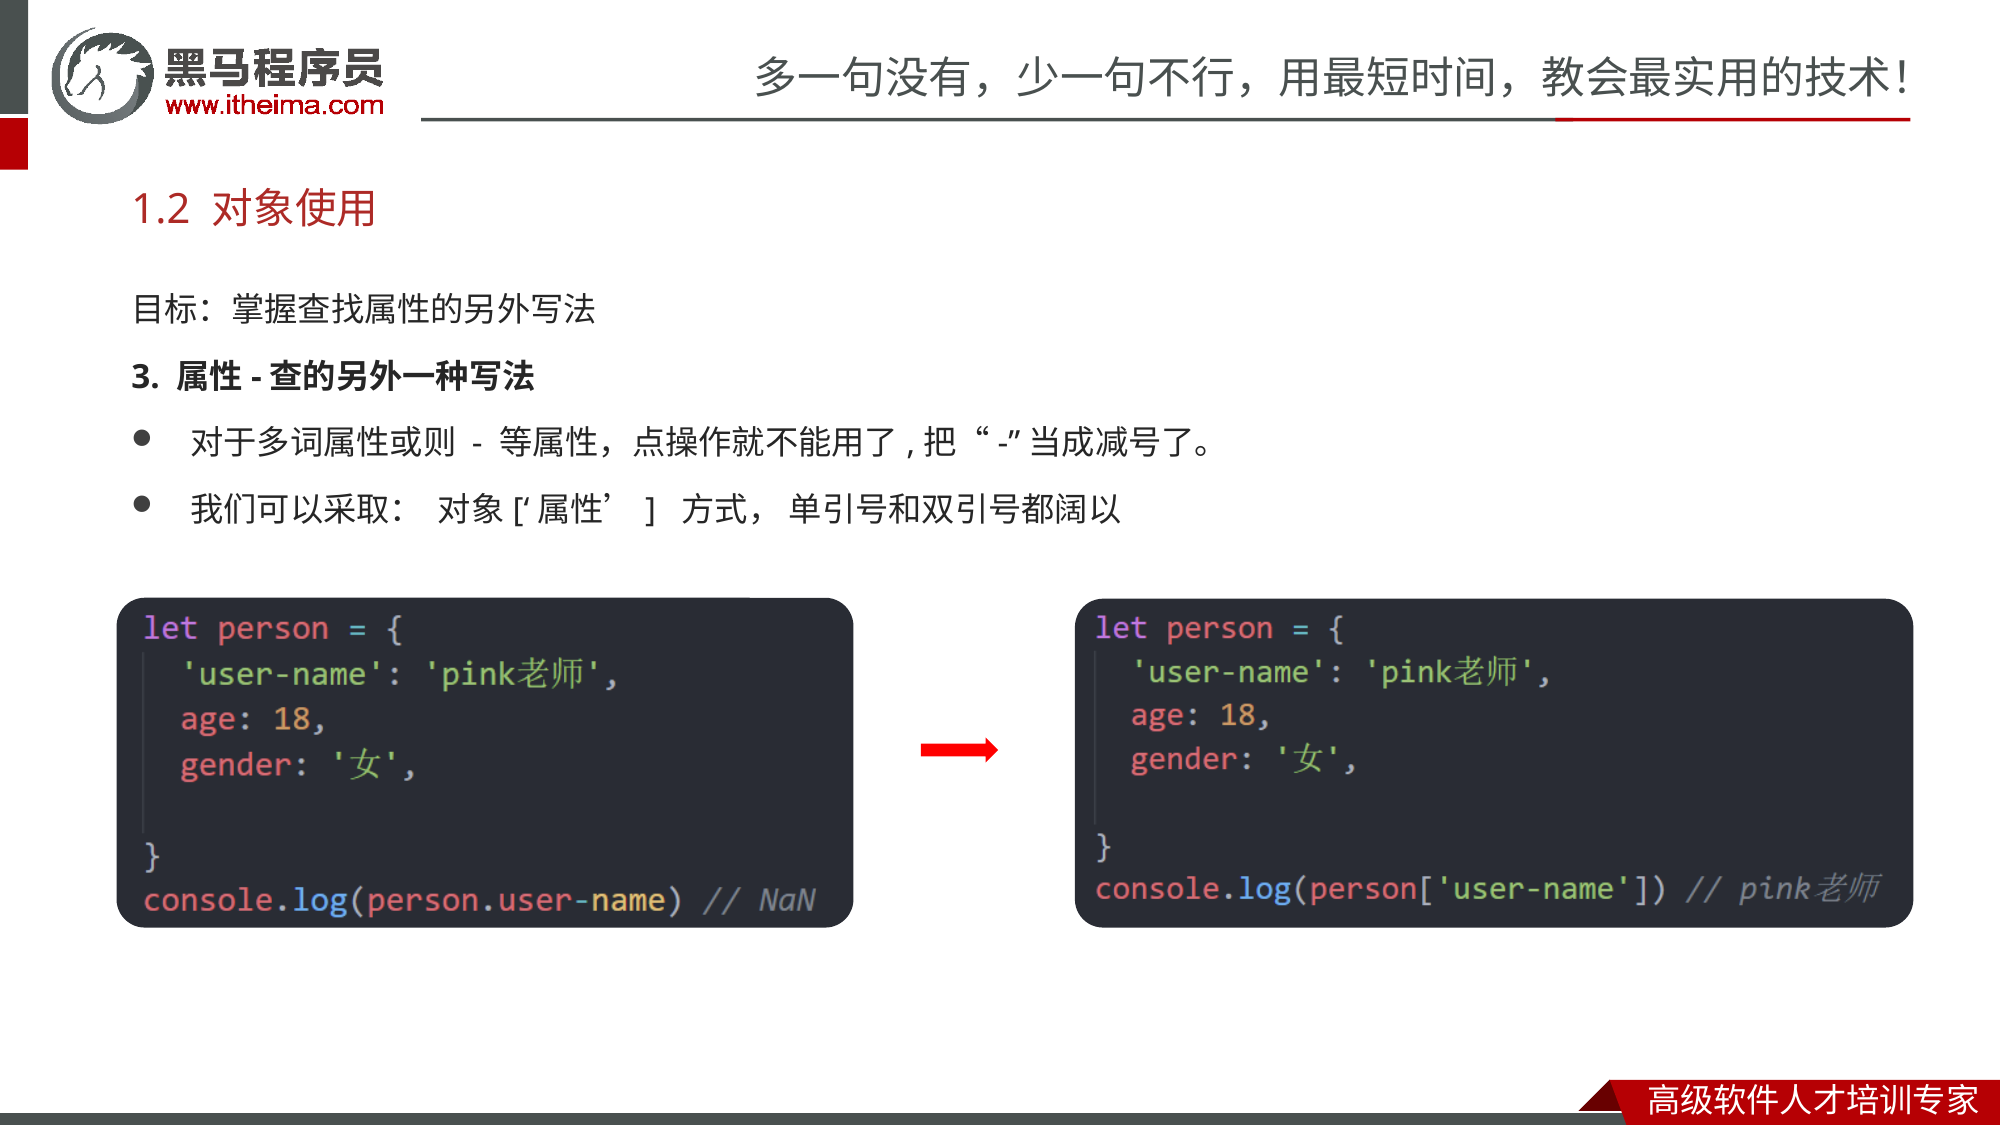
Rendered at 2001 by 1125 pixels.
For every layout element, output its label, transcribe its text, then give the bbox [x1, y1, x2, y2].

picture [50, 26, 384, 125]
picture [116, 597, 854, 928]
title 1.2 对象使用 [116, 164, 1880, 250]
text_box [918, 735, 1001, 765]
list 目标：掌握查找属性的另外写法 3. 属性-查的另外一种写法 对于多词属性或则 - 等属性，点操作就不能用了,把“-”当成减号了。 我们可以采取： 对象[‘属性’] 方式， 单引号和双引号都阔以 [116, 261, 1876, 1008]
picture [1074, 598, 1914, 928]
